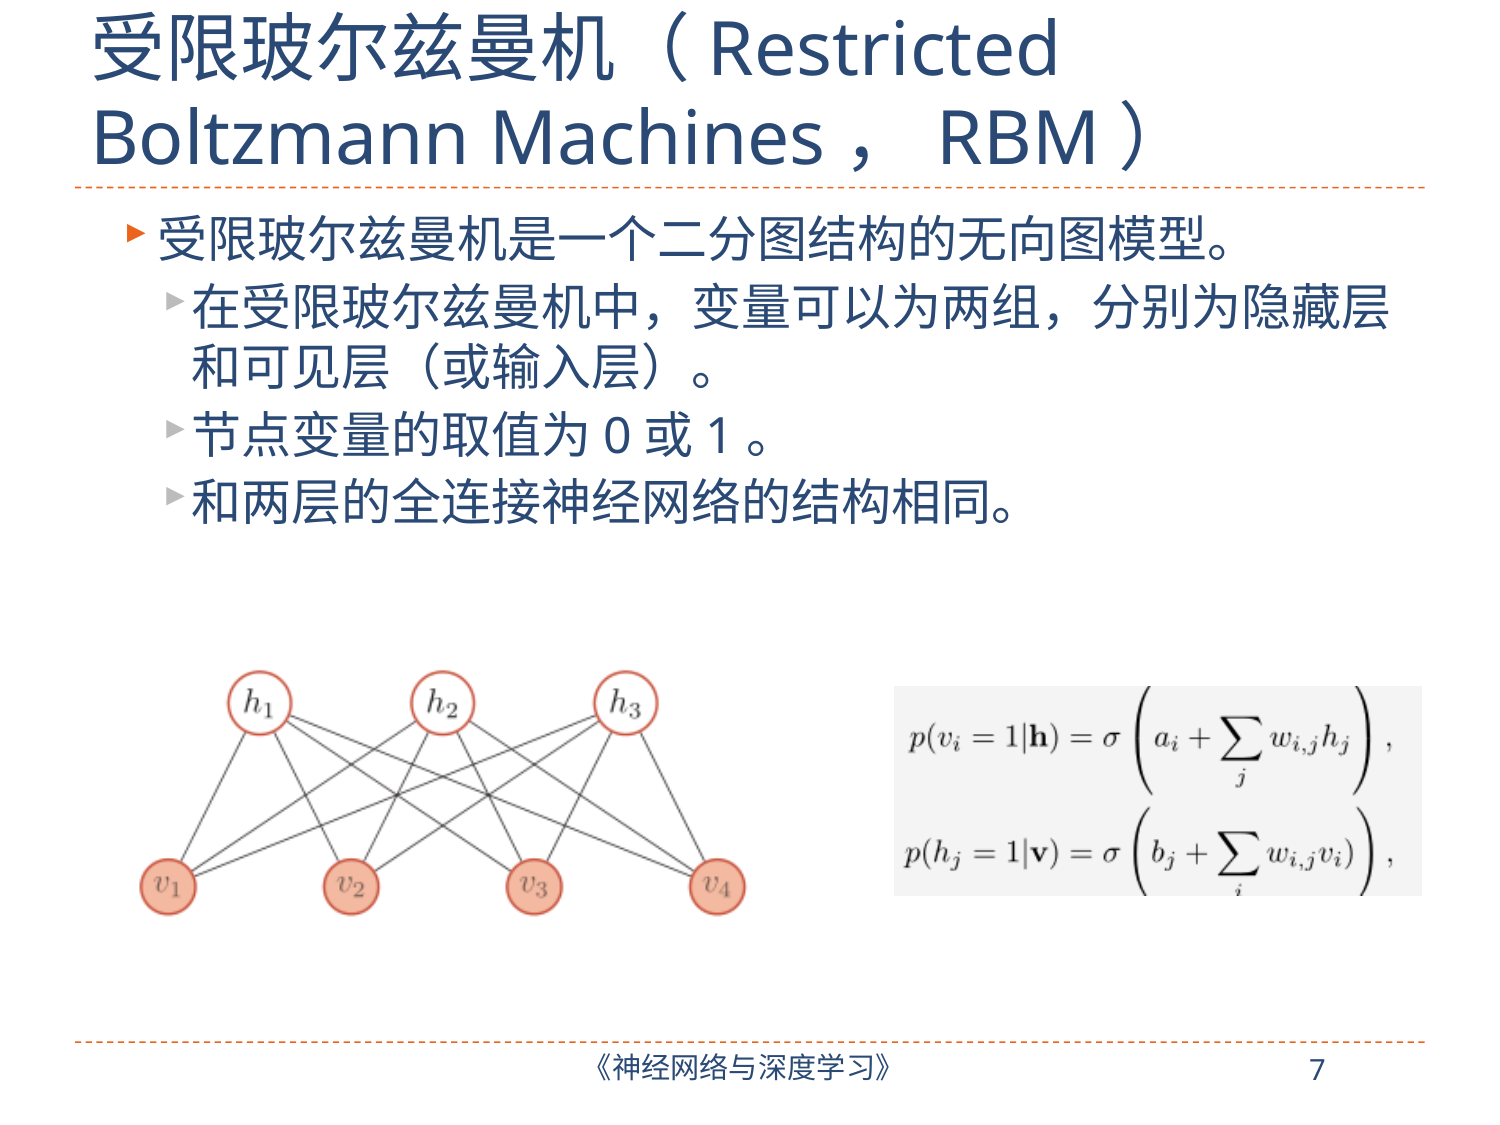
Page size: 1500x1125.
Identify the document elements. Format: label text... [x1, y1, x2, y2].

title 受限玻尔兹曼机（Restricted Boltzmann Machines，RBM） [75, 24, 1425, 188]
list 受限玻尔兹曼机是一个二分图结构的无向图模型。 在受限玻尔兹曼机中，变量可以为两组，分别为隐藏层和可见层（或输入层）。 节点变量的取值为0或1。 和两层的全连接神经网络的结构相同。 [75, 200, 1425, 1010]
picture [74, 649, 816, 934]
picture [894, 686, 1422, 897]
